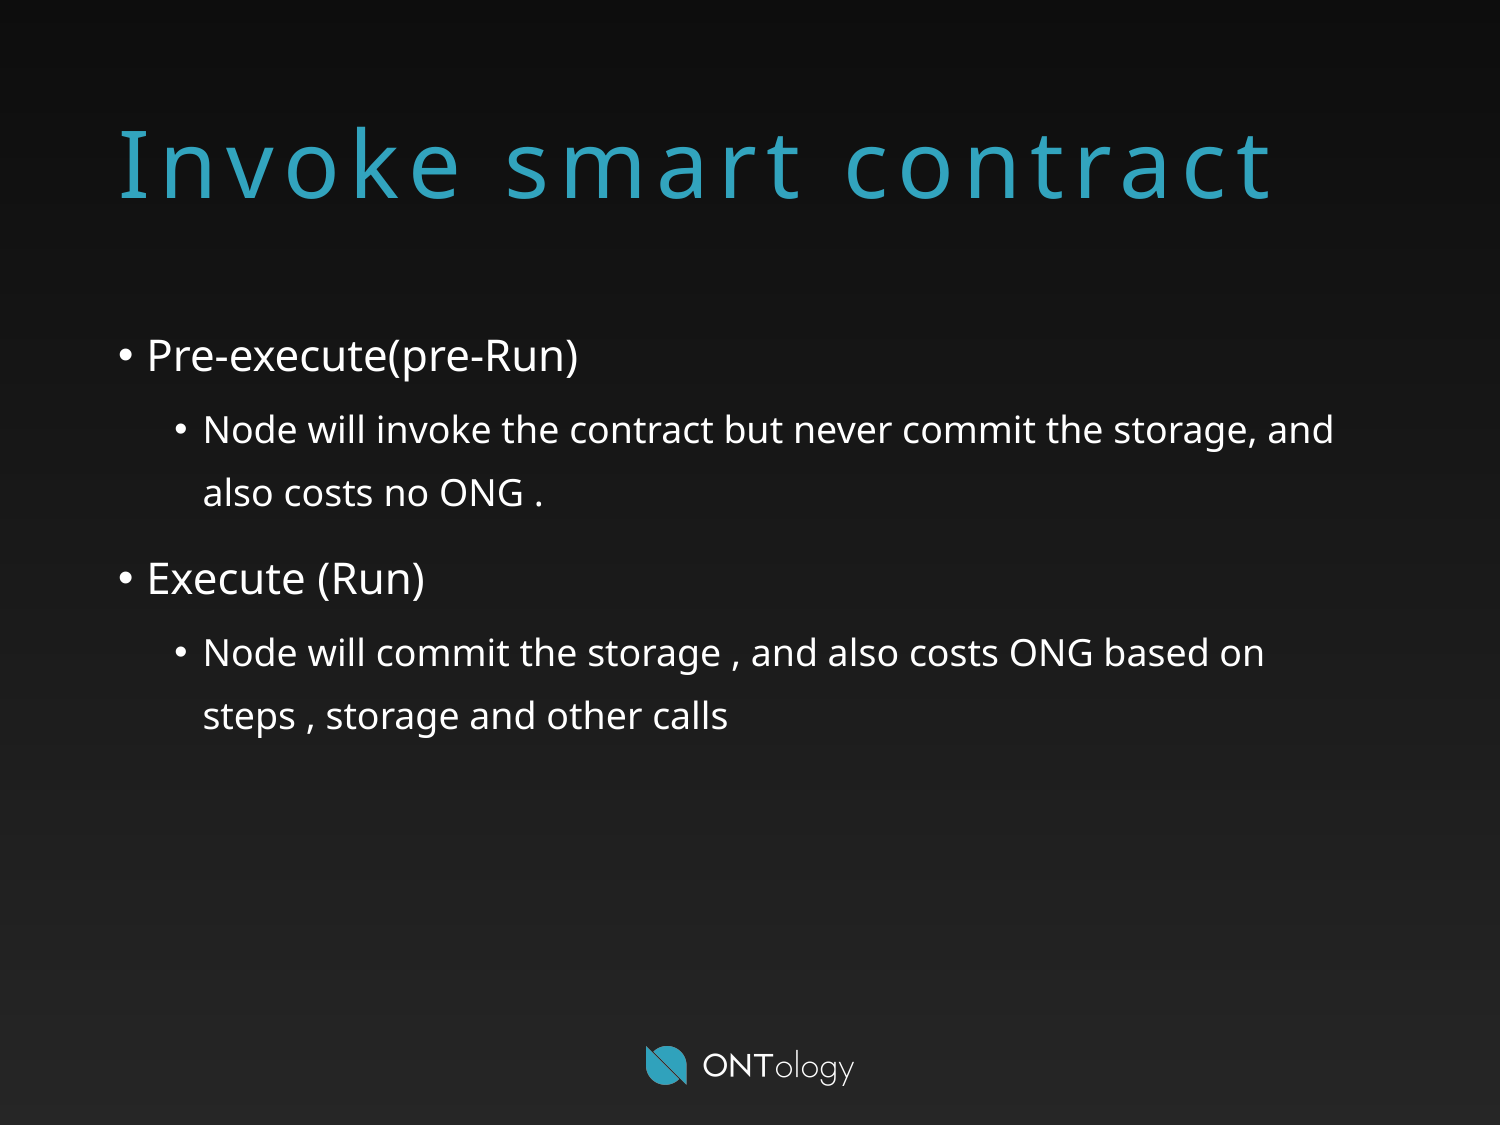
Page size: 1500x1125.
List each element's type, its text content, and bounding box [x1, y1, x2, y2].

picture [646, 1046, 854, 1086]
list Pre-execute(pre-Run) Node will invoke the contract but never commit the storage, and also costs no ONG . Execute (Run) Node will commit the storage , and also costs ONG based on steps , storage and other calls [103, 299, 1397, 1014]
title Invoke smart contract [103, 59, 1397, 278]
